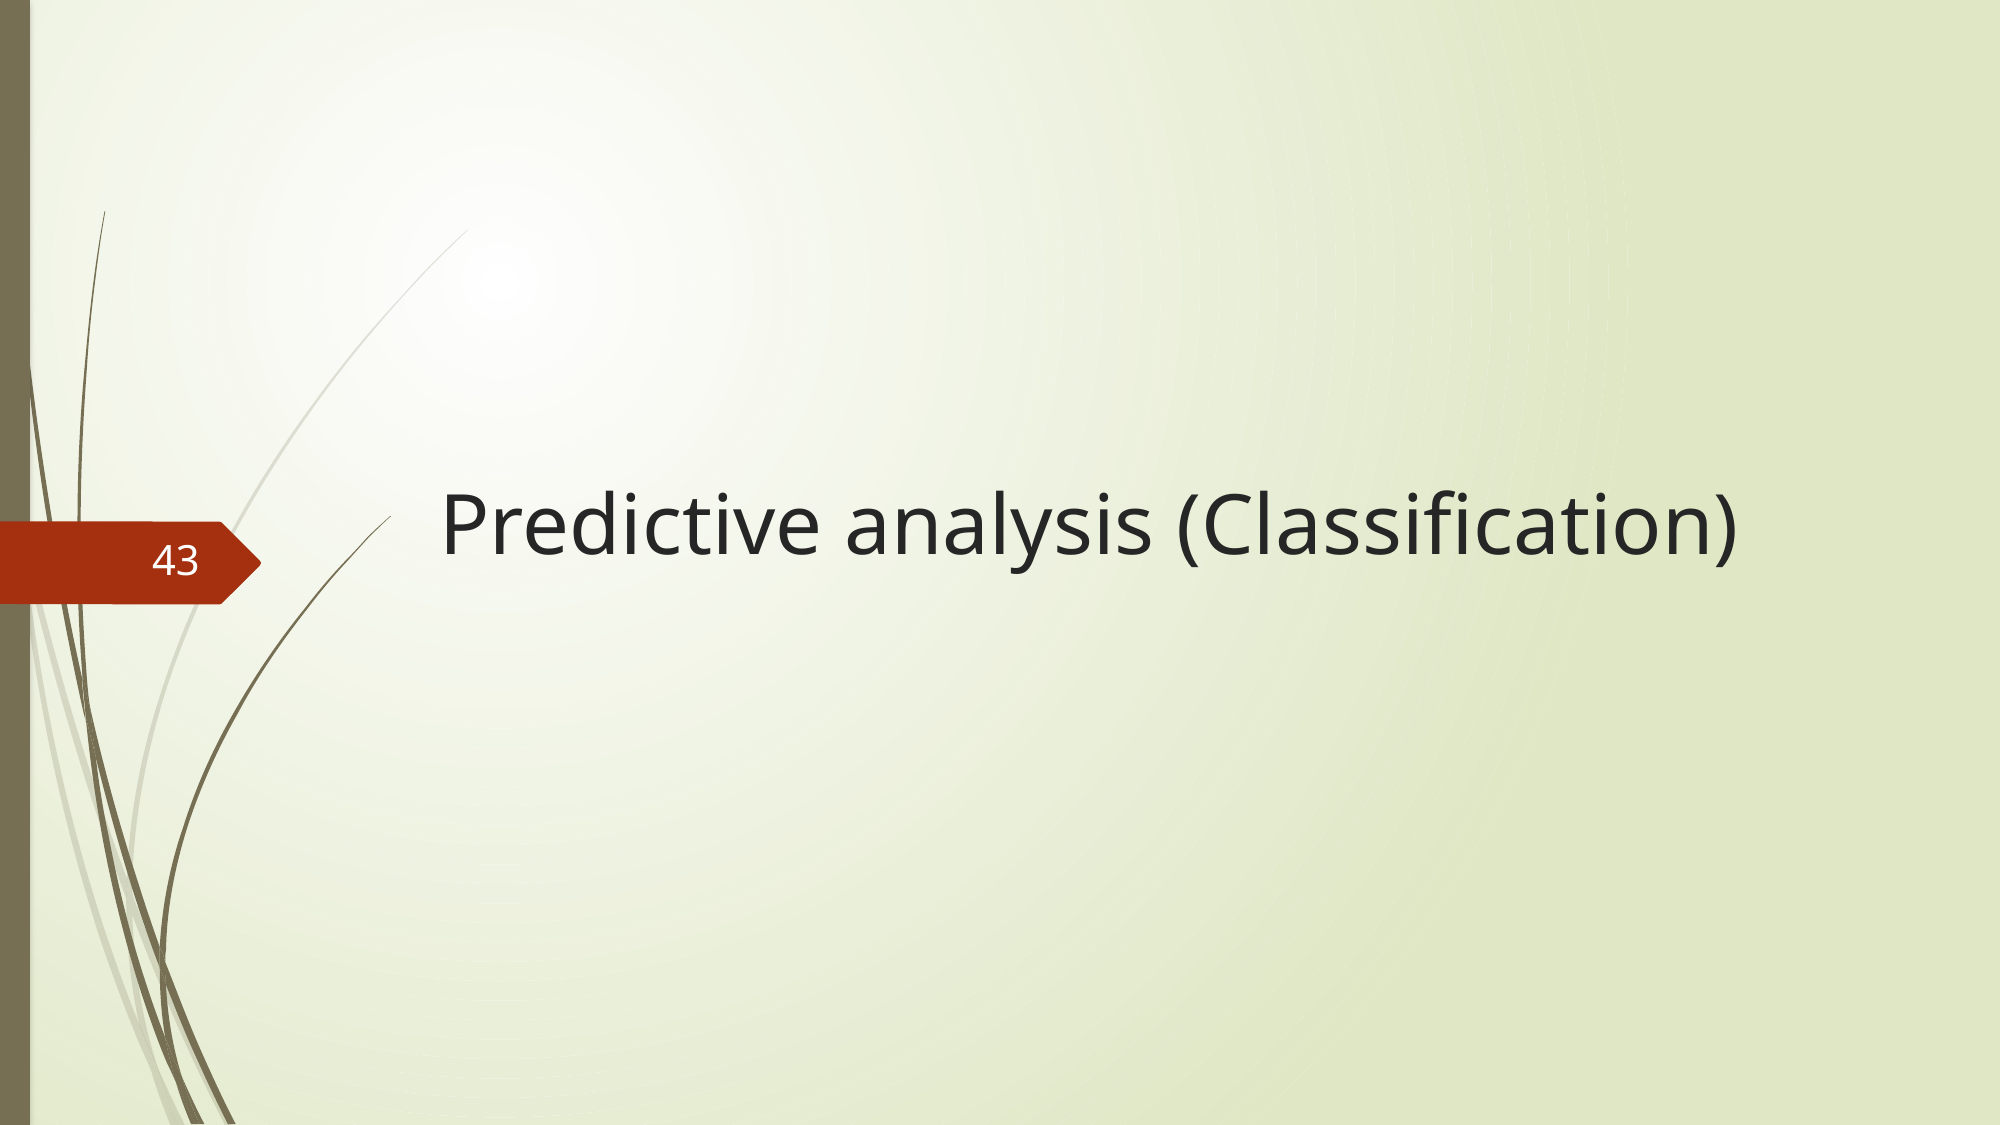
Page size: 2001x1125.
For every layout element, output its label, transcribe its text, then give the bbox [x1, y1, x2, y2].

title Predictive analysis (Classification) [424, 337, 1888, 579]
slide_number 43 [87, 532, 216, 592]
